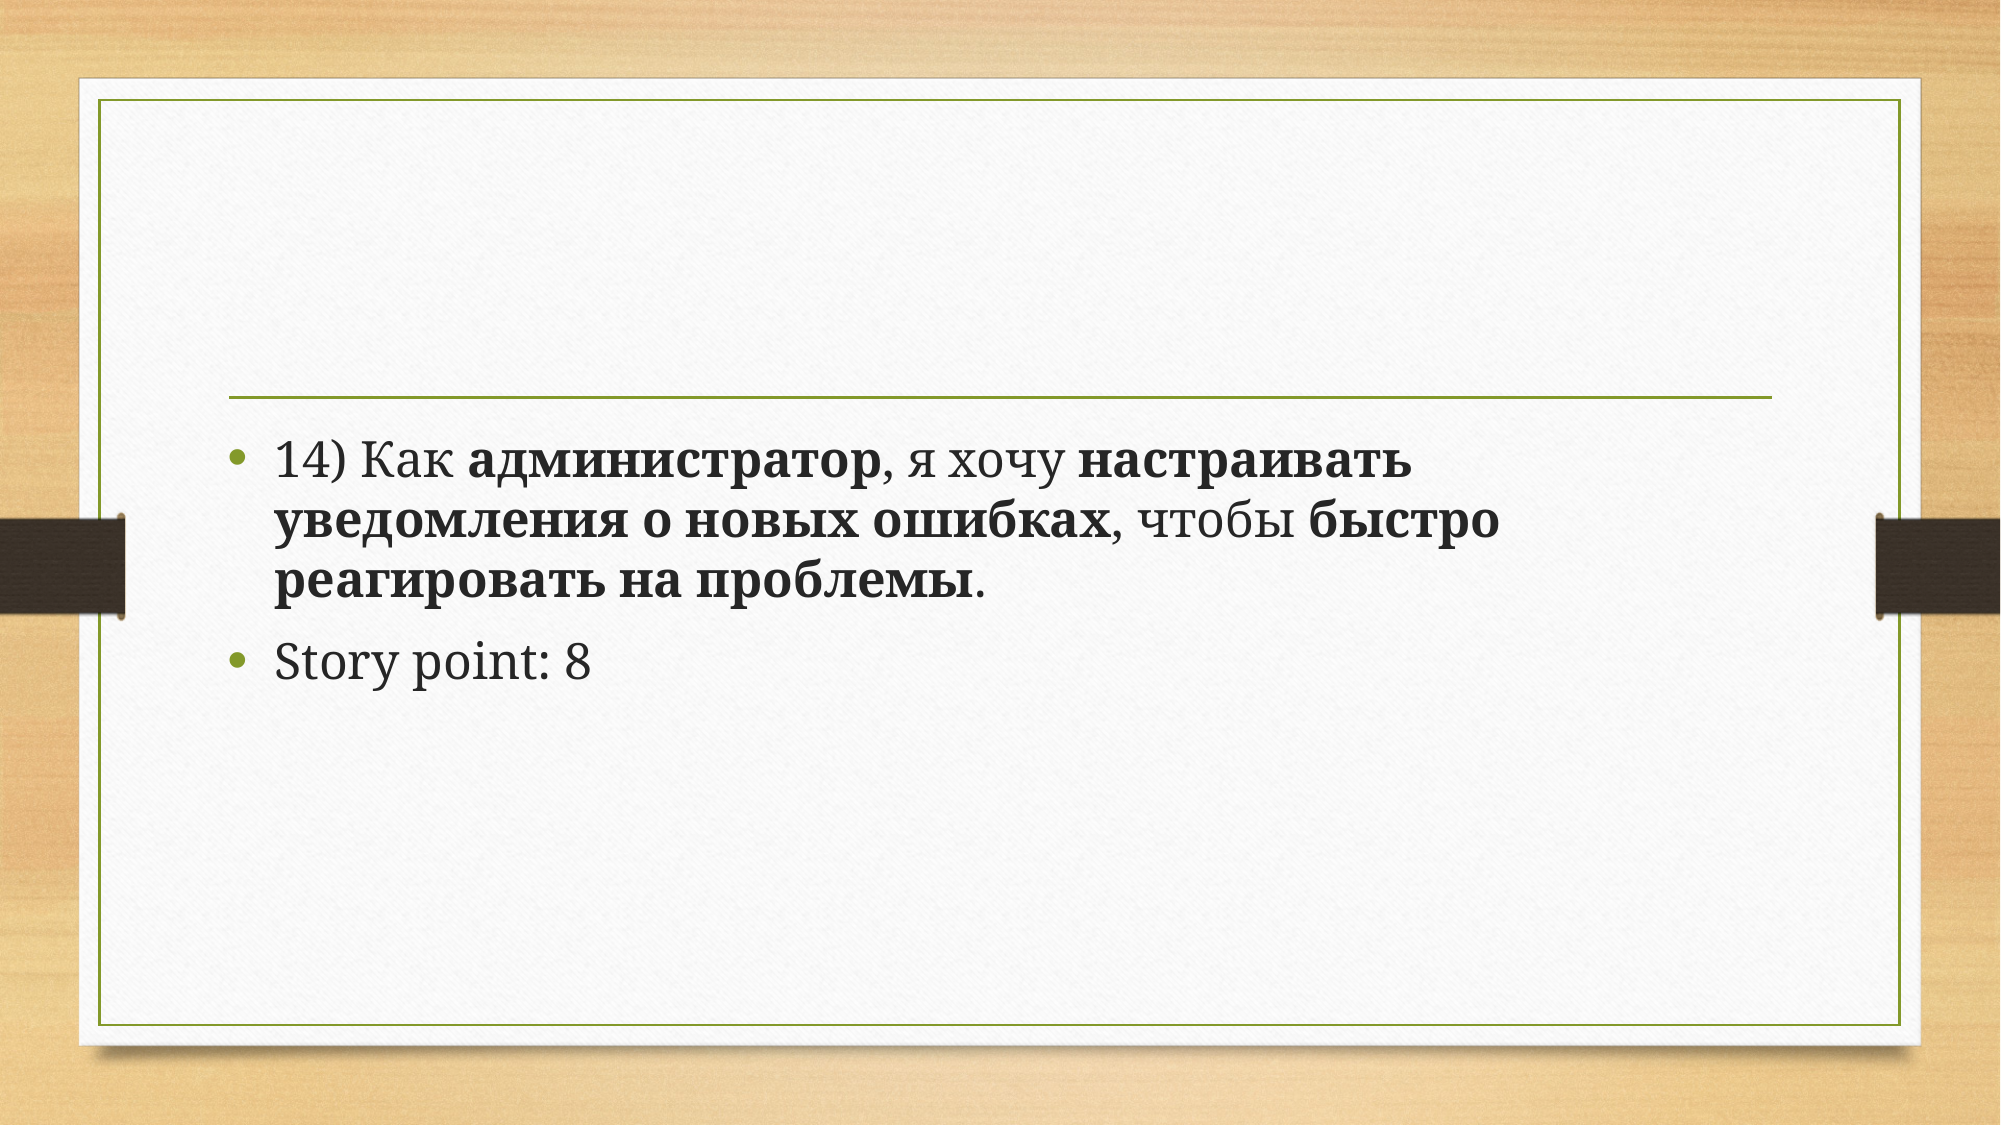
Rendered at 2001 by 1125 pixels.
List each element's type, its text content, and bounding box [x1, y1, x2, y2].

list 14) Как администратор, я хочу настраивать уведомления о новых ошибках, чтобы быстро реагировать на проблемы. Story point: 8 [212, 419, 1788, 964]
picture [0, 0, 2001, 1125]
